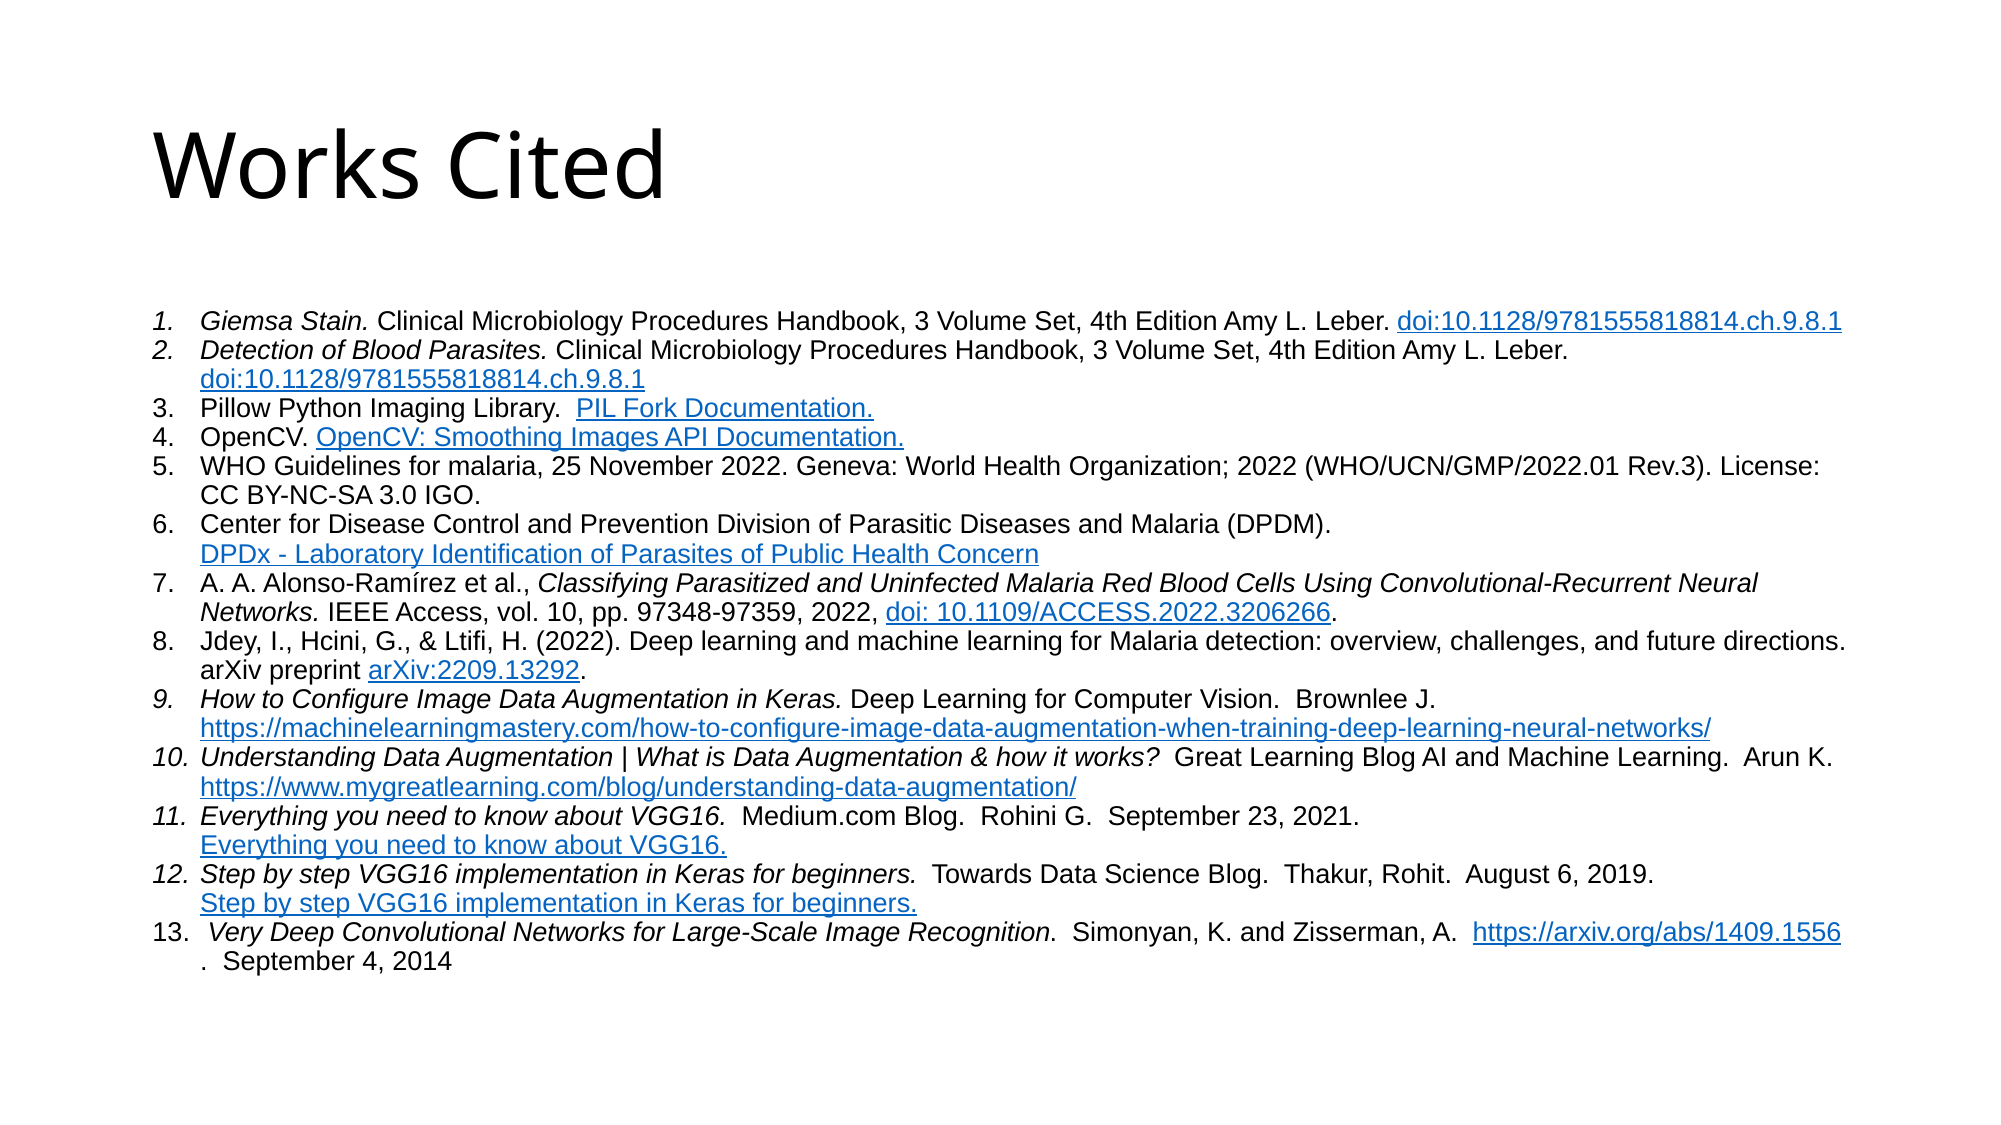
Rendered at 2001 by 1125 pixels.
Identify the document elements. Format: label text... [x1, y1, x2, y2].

list Giemsa Stain. Clinical Microbiology Procedures Handbook, 3 Volume Set, 4th Edition Amy L. Leber. doi:10.1128/9781555818814.ch.9.8.1 Detection of Blood Parasites. Clinical Microbiology Procedures Handbook, 3 Volume Set, 4th Edition Amy L. Leber. doi:10.1128/9781555818814.ch.9.8.1 Pillow Python Imaging Library. PIL Fork Documentation. OpenCV. OpenCV: Smoothing Images API Documentation. WHO Guidelines for malaria, 25 November 2022. Geneva: World Health Organization; 2022 (WHO/UCN/GMP/2022.01 Rev.3). License: CC BY-NC-SA 3.0 IGO. Center for Disease Control and Prevention Division of Parasitic Diseases and Malaria (DPDM). DPDx - Laboratory Identification of Parasites of Public Health Concern A. A. Alonso-Ramírez et al., Classifying Parasitized and Uninfected Malaria Red Blood Cells Using Convolutional-Recurrent Neural Networks. IEEE Access, vol. 10, pp. 97348-97359, 2022, doi: 10.1109/ACCESS.2022.3206266. Jdey, I., Hcini, G., & Ltifi, H. (2022). Deep learning and machine learning for Malaria detection: overview, challenges, and future directions. arXiv preprint arXiv:2209.13292. How to Configure Image Data Augmentation in Keras. Deep Learning for Computer Vision. Brownlee J. https://machinelearningmastery.com/how-to-configure-image-data-augmentation-when-training-deep-learning-neural-networks/ Understanding Data Augmentation | What is Data Augmentation & how it works? Great Learning Blog AI and Machine Learning. Arun K. https://www.mygreatlearning.com/blog/understanding-data-augmentation/ Everything you need to know about VGG16. Medium.com Blog. Rohini G. September 23, 2021. Everything you need to know about VGG16. Step by step VGG16 implementation in Keras for beginners. Towards Data Science Blog. Thakur, Rohit. August 6, 2019. Step by step VGG16 implementation in Keras for beginners. Very Deep Convolutional Networks for Large-Scale Image Recognition. Simonyan, K. and Zisserman, A. https://arxiv.org/abs/1409.1556. September 4, 2014 [137, 299, 1863, 1014]
title Works Cited [137, 59, 1863, 278]
